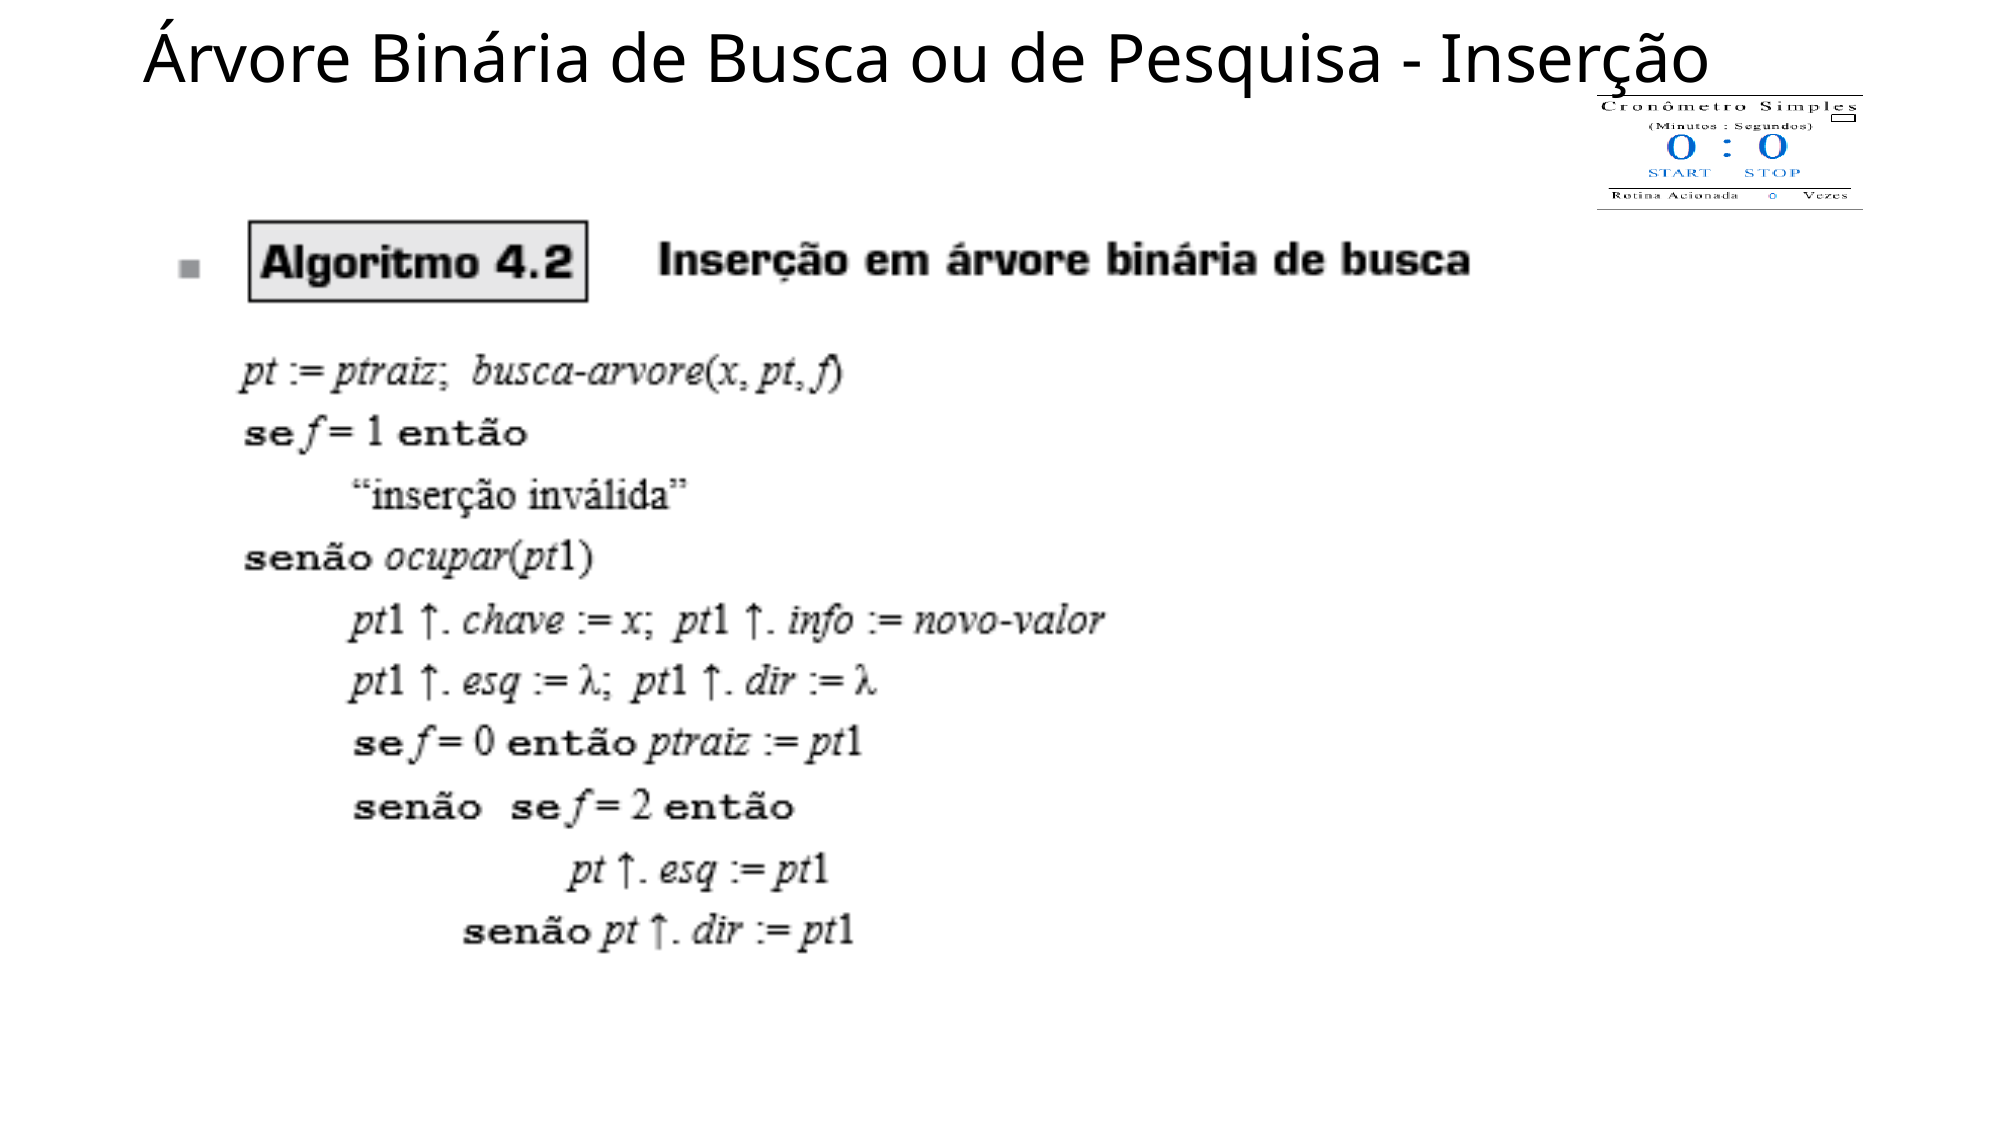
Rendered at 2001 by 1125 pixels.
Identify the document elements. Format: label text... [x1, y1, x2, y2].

title Árvore Binária de Busca ou de Pesquisa - Inserção [128, 0, 1854, 121]
picture [158, 188, 1540, 981]
picture [1597, 77, 1863, 227]
